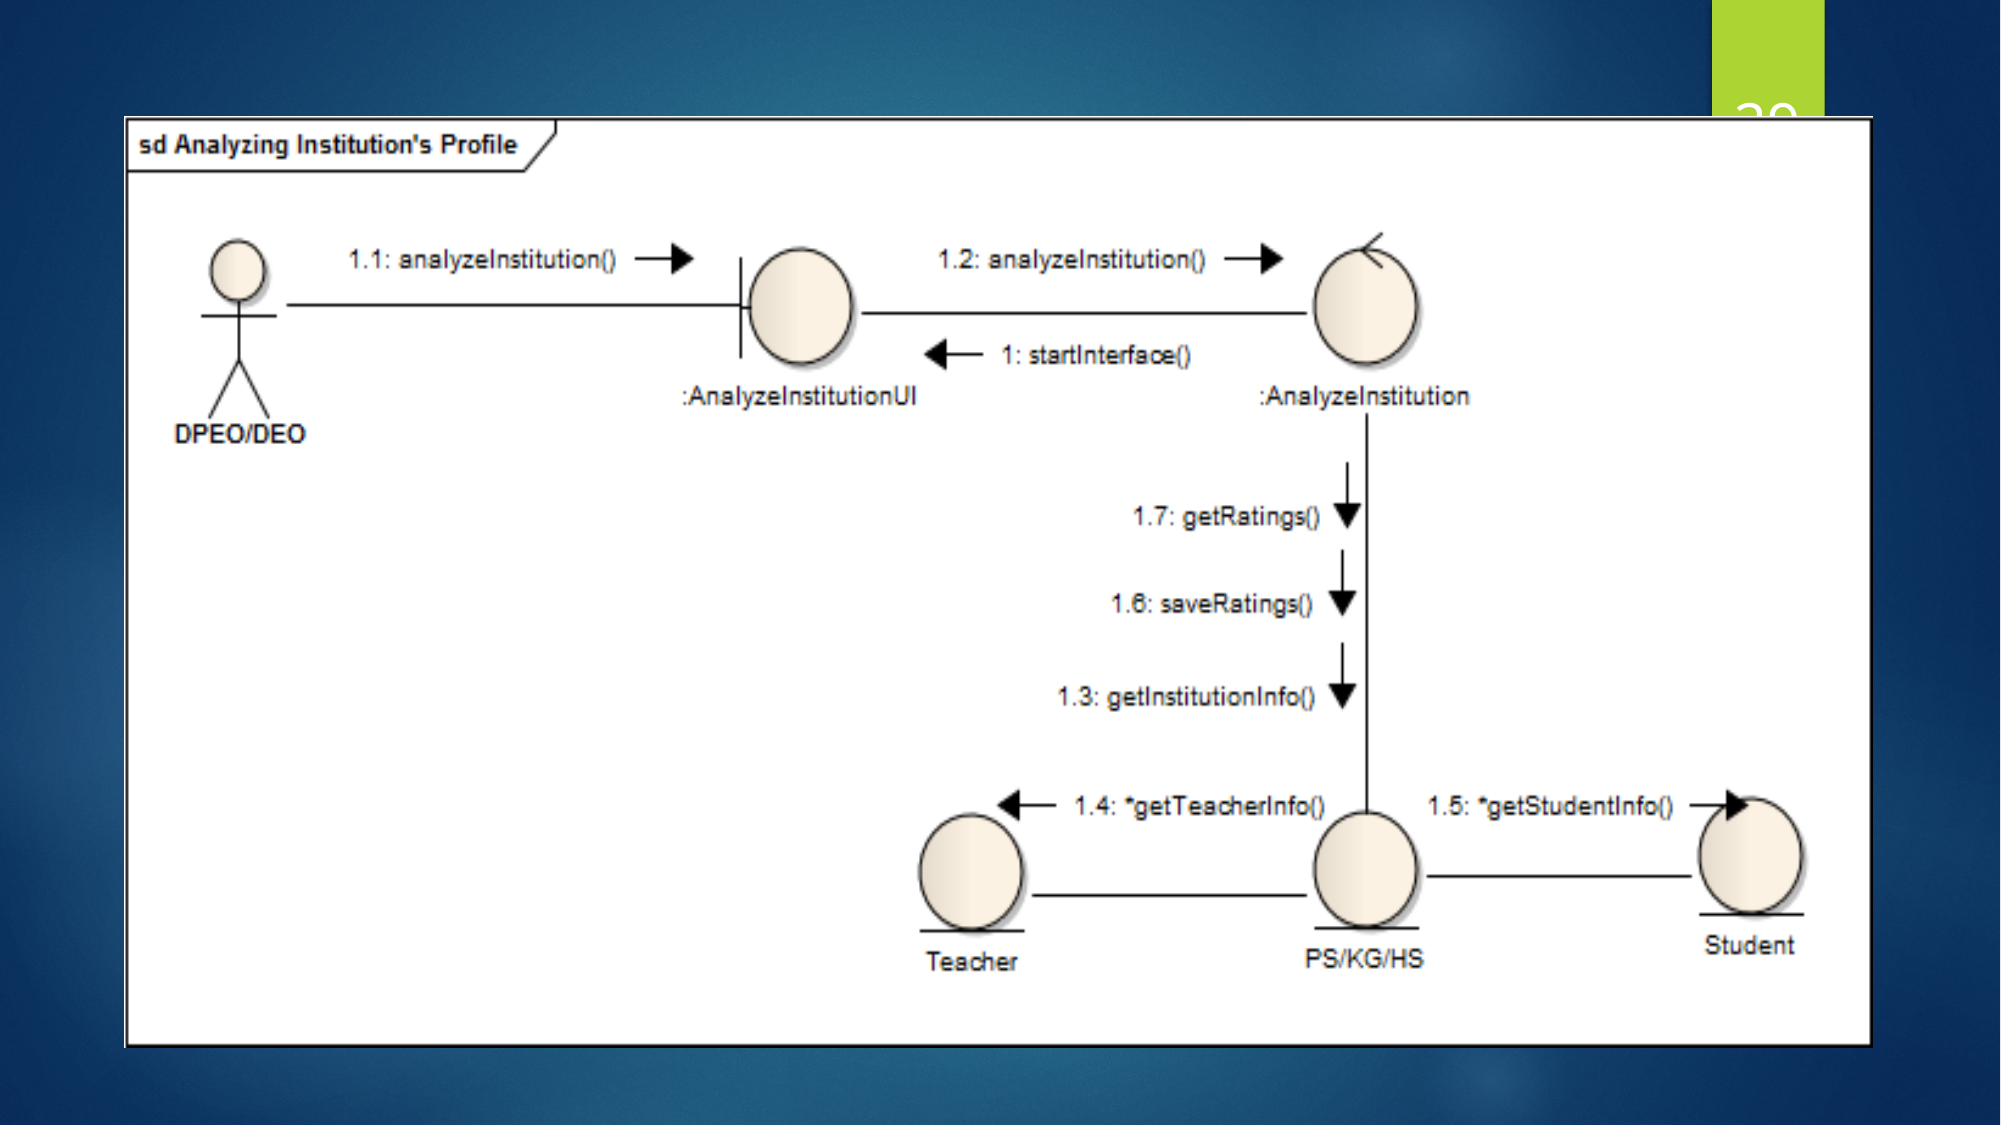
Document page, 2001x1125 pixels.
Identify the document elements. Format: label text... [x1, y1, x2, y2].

picture [0, 0, 1873, 1125]
slide_number 29 [1698, 48, 1836, 115]
